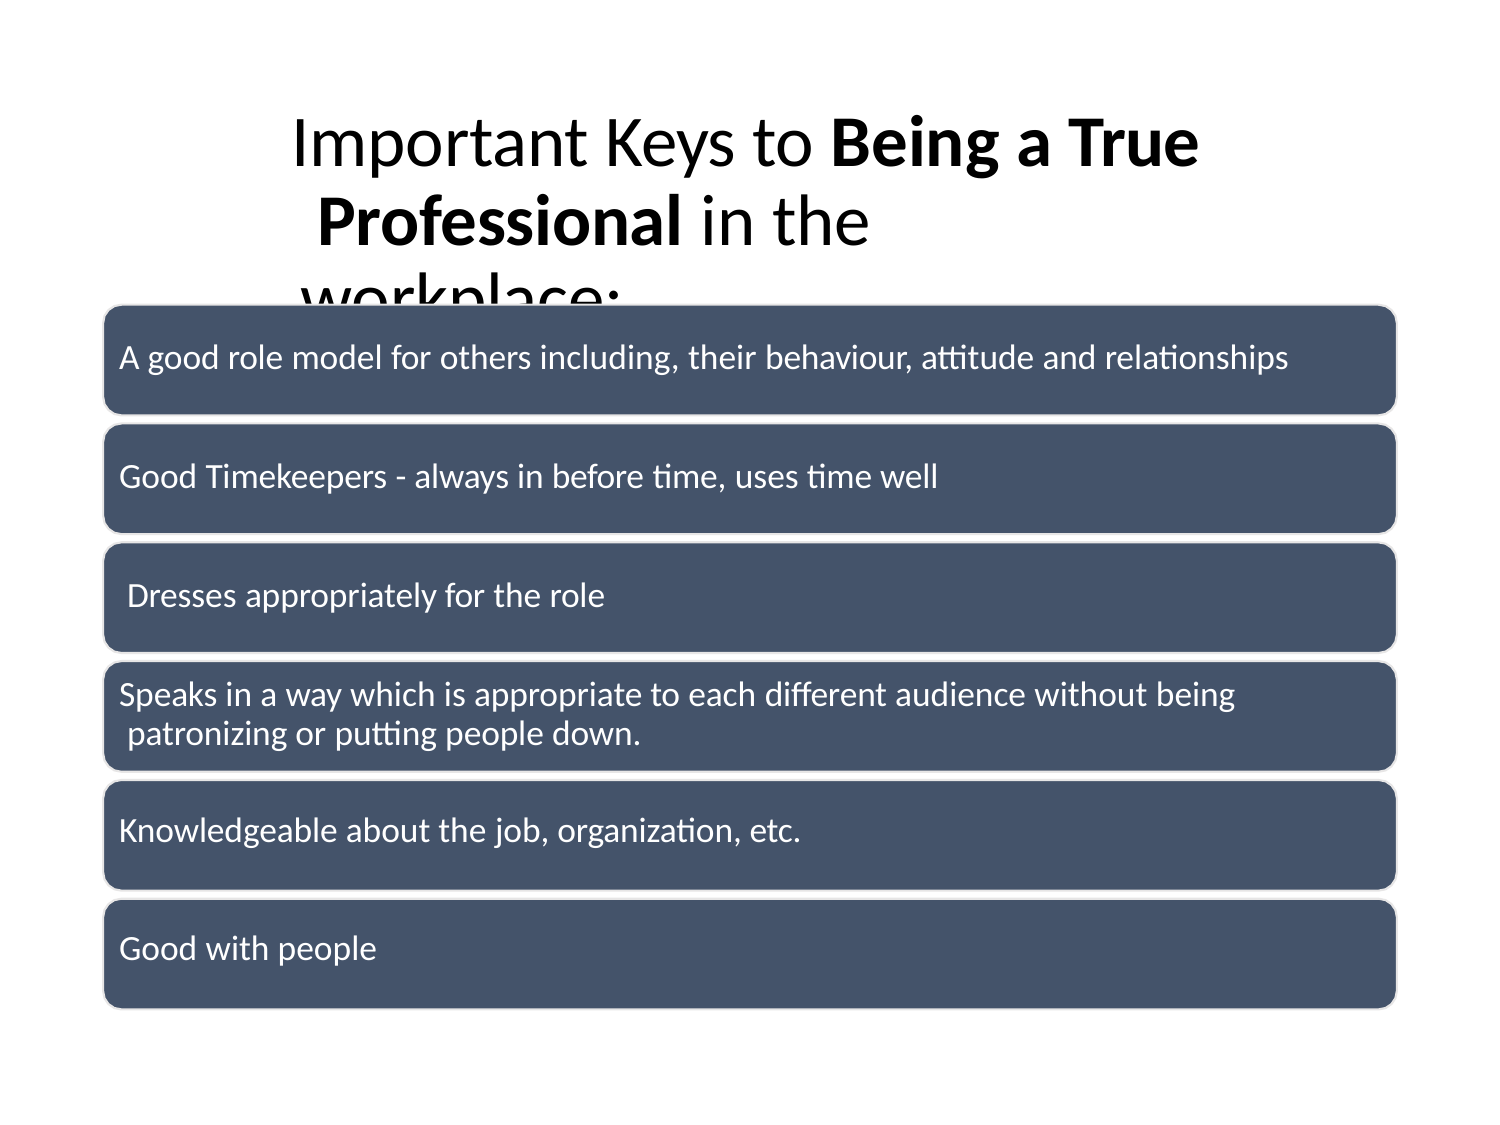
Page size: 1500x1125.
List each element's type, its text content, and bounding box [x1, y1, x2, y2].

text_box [101, 303, 1399, 1011]
title Important Keys to Being a True Professional in the workplace: [289, 90, 1211, 301]
